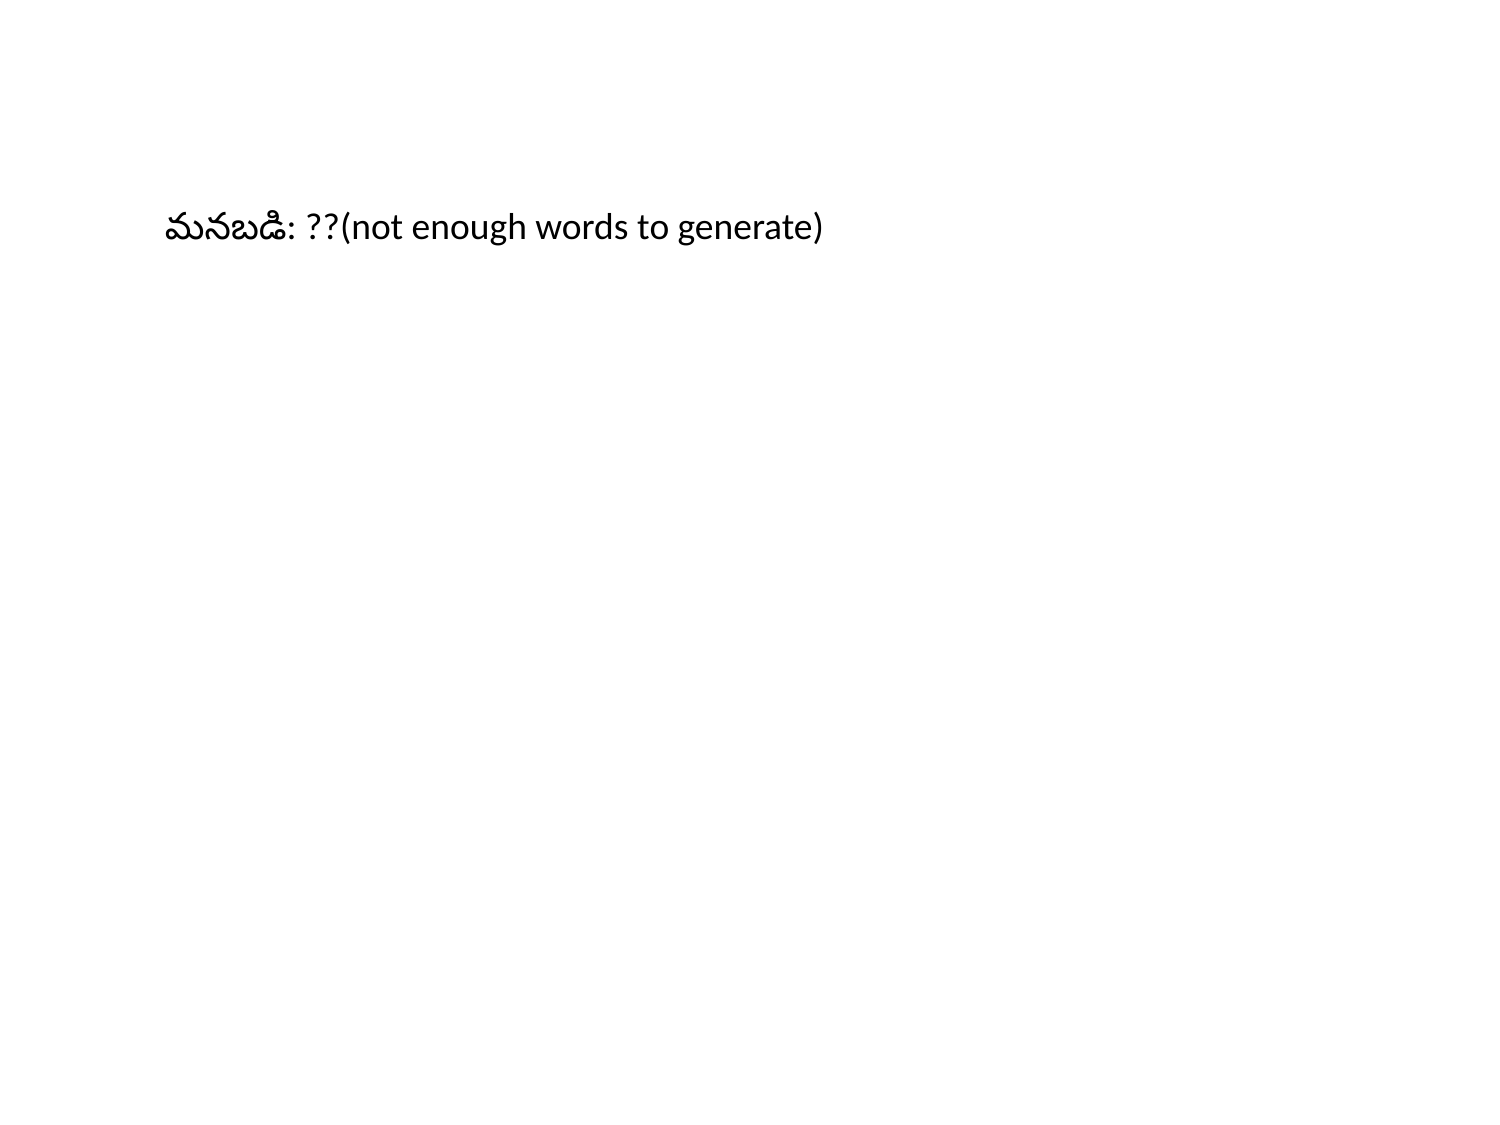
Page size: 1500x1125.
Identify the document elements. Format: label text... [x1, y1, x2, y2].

text_box మనబడి: ??(not enough words to generate) [149, 149, 1350, 1050]
